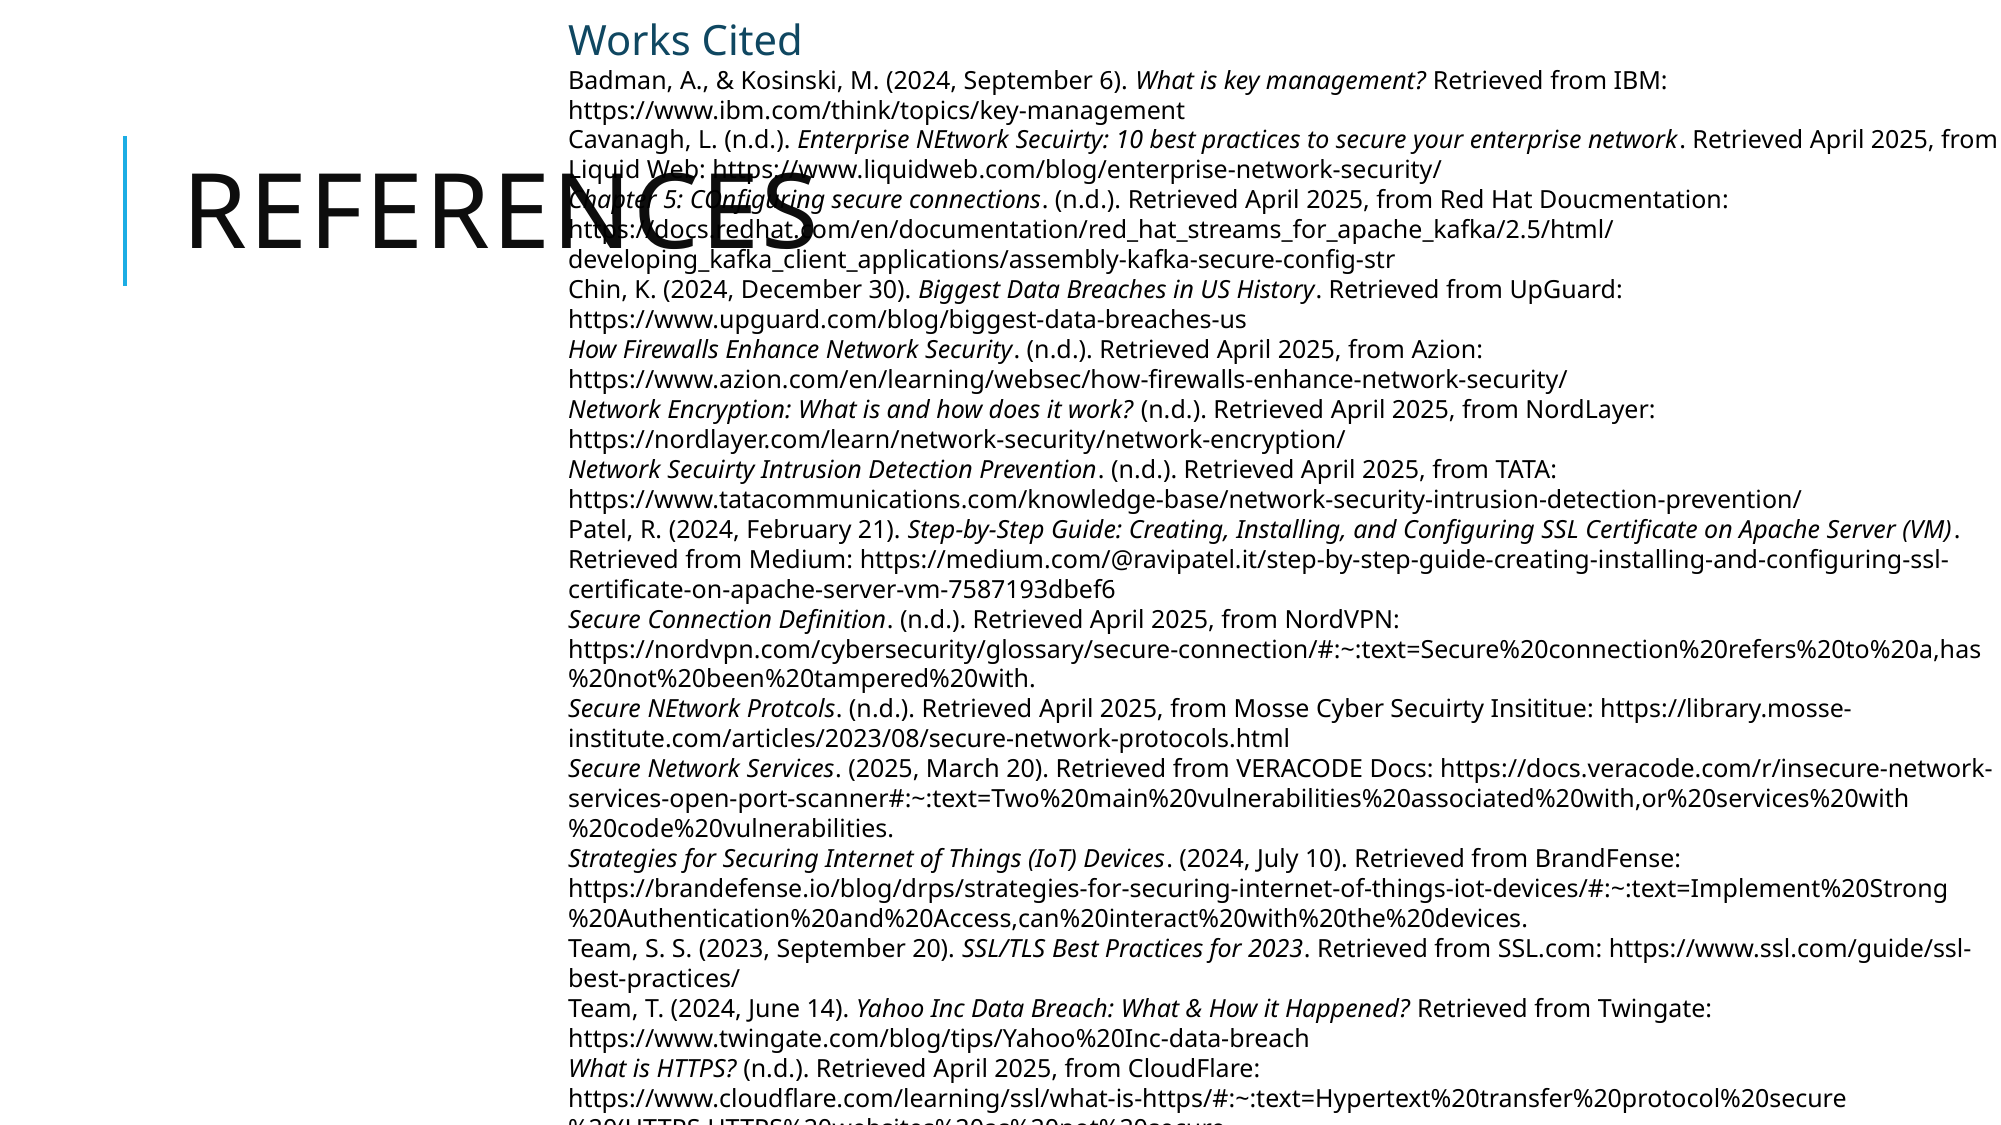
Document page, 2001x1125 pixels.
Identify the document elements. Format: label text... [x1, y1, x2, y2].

list Works Cited Badman, A., & Kosinski, M. (2024, September 6). What is key management? Retrieved from IBM: https://www.ibm.com/think/topics/key-management Cavanagh, L. (n.d.). Enterprise NEtwork Secuirty: 10 best practices to secure your enterprise network. Retrieved April 2025, from Liquid Web: https://www.liquidweb.com/blog/enterprise-network-security/ Chapter 5: COnfiguring secure connections. (n.d.). Retrieved April 2025, from Red Hat Doucmentation: https://docs.redhat.com/en/documentation/red_hat_streams_for_apache_kafka/2.5/html/developing_kafka_client_applications/assembly-kafka-secure-config-str Chin, K. (2024, December 30). Biggest Data Breaches in US History. Retrieved from UpGuard: https://www.upguard.com/blog/biggest-data-breaches-us How Firewalls Enhance Network Security. (n.d.). Retrieved April 2025, from Azion: https://www.azion.com/en/learning/websec/how-firewalls-enhance-network-security/ Network Encryption: What is and how does it work? (n.d.). Retrieved April 2025, from NordLayer: https://nordlayer.com/learn/network-security/network-encryption/ Network Secuirty Intrusion Detection Prevention. (n.d.). Retrieved April 2025, from TATA: https://www.tatacommunications.com/knowledge-base/network-security-intrusion-detection-prevention/ Patel, R. (2024, February 21). Step-by-Step Guide: Creating, Installing, and Configuring SSL Certificate on Apache Server (VM). Retrieved from Medium: https://medium.com/@ravipatel.it/step-by-step-guide-creating-installing-and-configuring-ssl-certificate-on-apache-server-vm-7587193dbef6 Secure Connection Definition. (n.d.). Retrieved April 2025, from NordVPN: https://nordvpn.com/cybersecurity/glossary/secure-connection/#:~:text=Secure%20connection%20refers%20to%20a,has%20not%20been%20tampered%20with. Secure NEtwork Protcols. (n.d.). Retrieved April 2025, from Mosse Cyber Secuirty Insititue: https://library.mosse-institute.com/articles/2023/08/secure-network-protocols.html Secure Network Services. (2025, March 20). Retrieved from VERACODE Docs: https://docs.veracode.com/r/insecure-network-services-open-port-scanner#:~:text=Two%20main%20vulnerabilities%20associated%20with,or%20services%20with%20code%20vulnerabilities. Strategies for Securing Internet of Things (IoT) Devices. (2024, July 10). Retrieved from BrandFense: https://brandefense.io/blog/drps/strategies-for-securing-internet-of-things-iot-devices/#:~:text=Implement%20Strong%20Authentication%20and%20Access,can%20interact%20with%20the%20devices. Team, S. S. (2023, September 20). SSL/TLS Best Practices for 2023. Retrieved from SSL.com: https://www.ssl.com/guide/ssl-best-practices/ Team, T. (2024, June 14). Yahoo Inc Data Breach: What & How it Happened? Retrieved from Twingate: https://www.twingate.com/blog/tips/Yahoo%20Inc-data-breach What is HTTPS? (n.d.). Retrieved April 2025, from CloudFlare: https://www.cloudflare.com/learning/ssl/what-is-https/#:~:text=Hypertext%20transfer%20protocol%20secure%20(HTTPS,HTTPS%20websites%20as%20not%20secure. [568, 0, 2000, 1125]
title References [168, 96, 568, 342]
